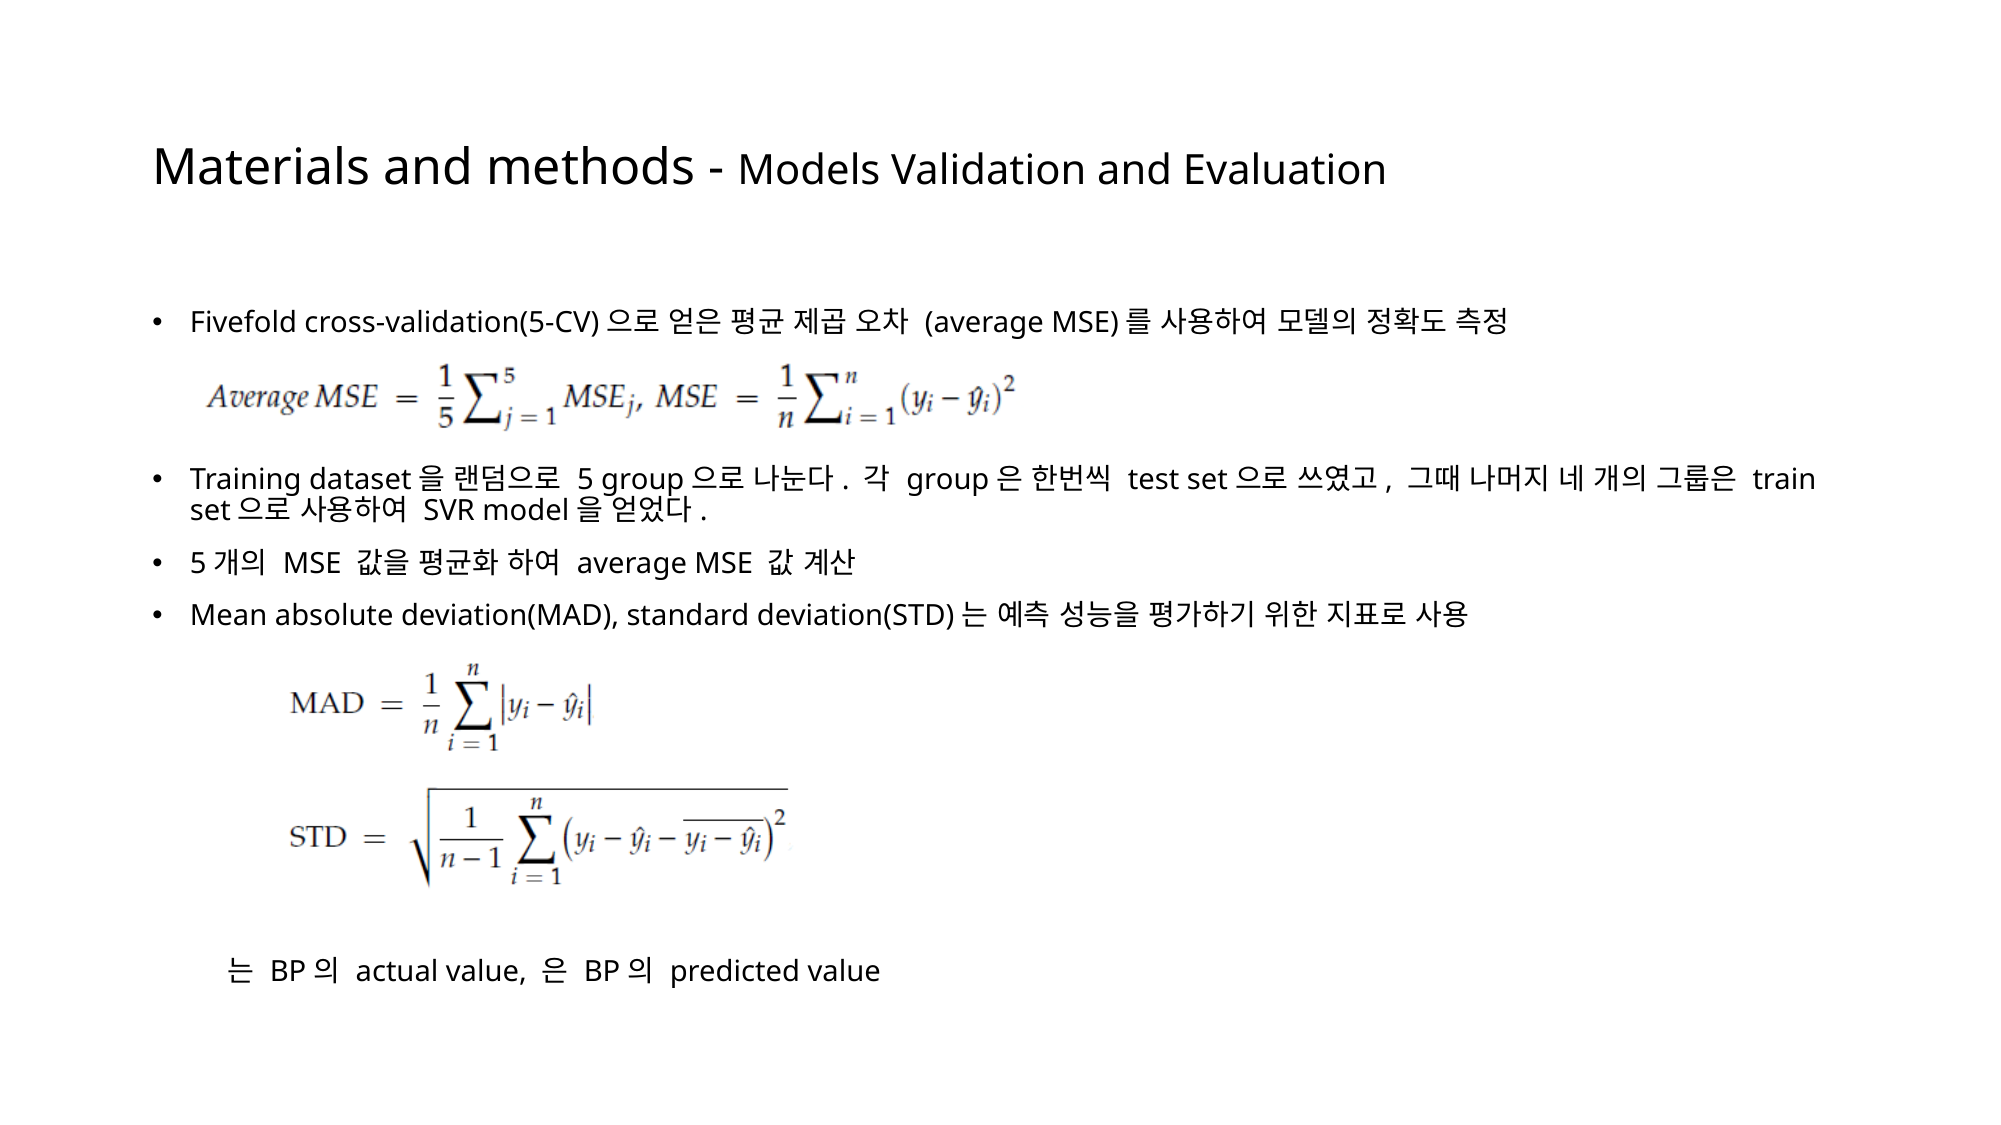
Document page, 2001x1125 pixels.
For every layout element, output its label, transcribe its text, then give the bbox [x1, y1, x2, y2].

title Materials and methods - Models Validation and Evaluation [137, 59, 1863, 278]
picture [201, 361, 1030, 436]
picture [266, 656, 805, 896]
